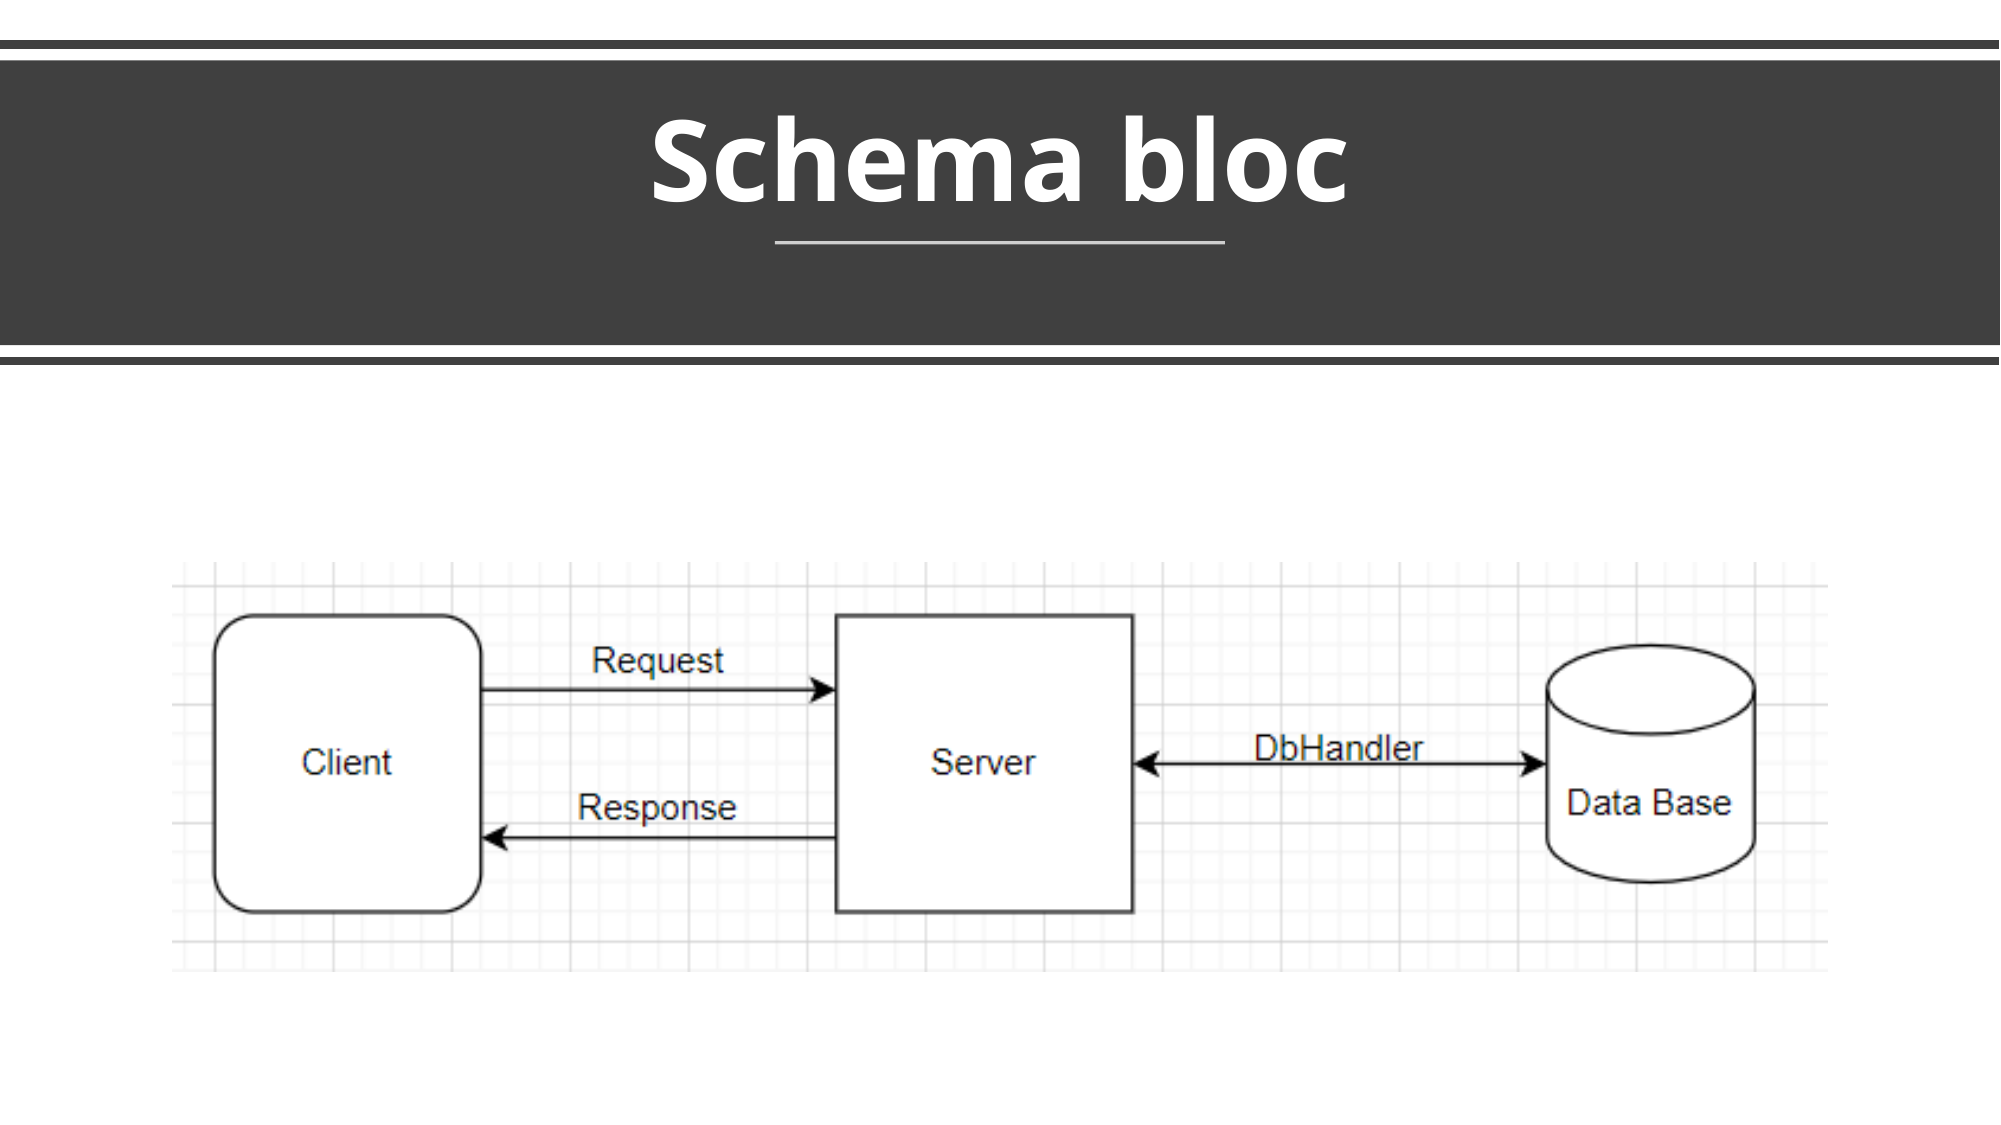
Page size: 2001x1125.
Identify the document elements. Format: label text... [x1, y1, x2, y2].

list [172, 562, 1828, 973]
text_box [0, 59, 2000, 346]
title Schema bloc [86, 80, 1914, 233]
